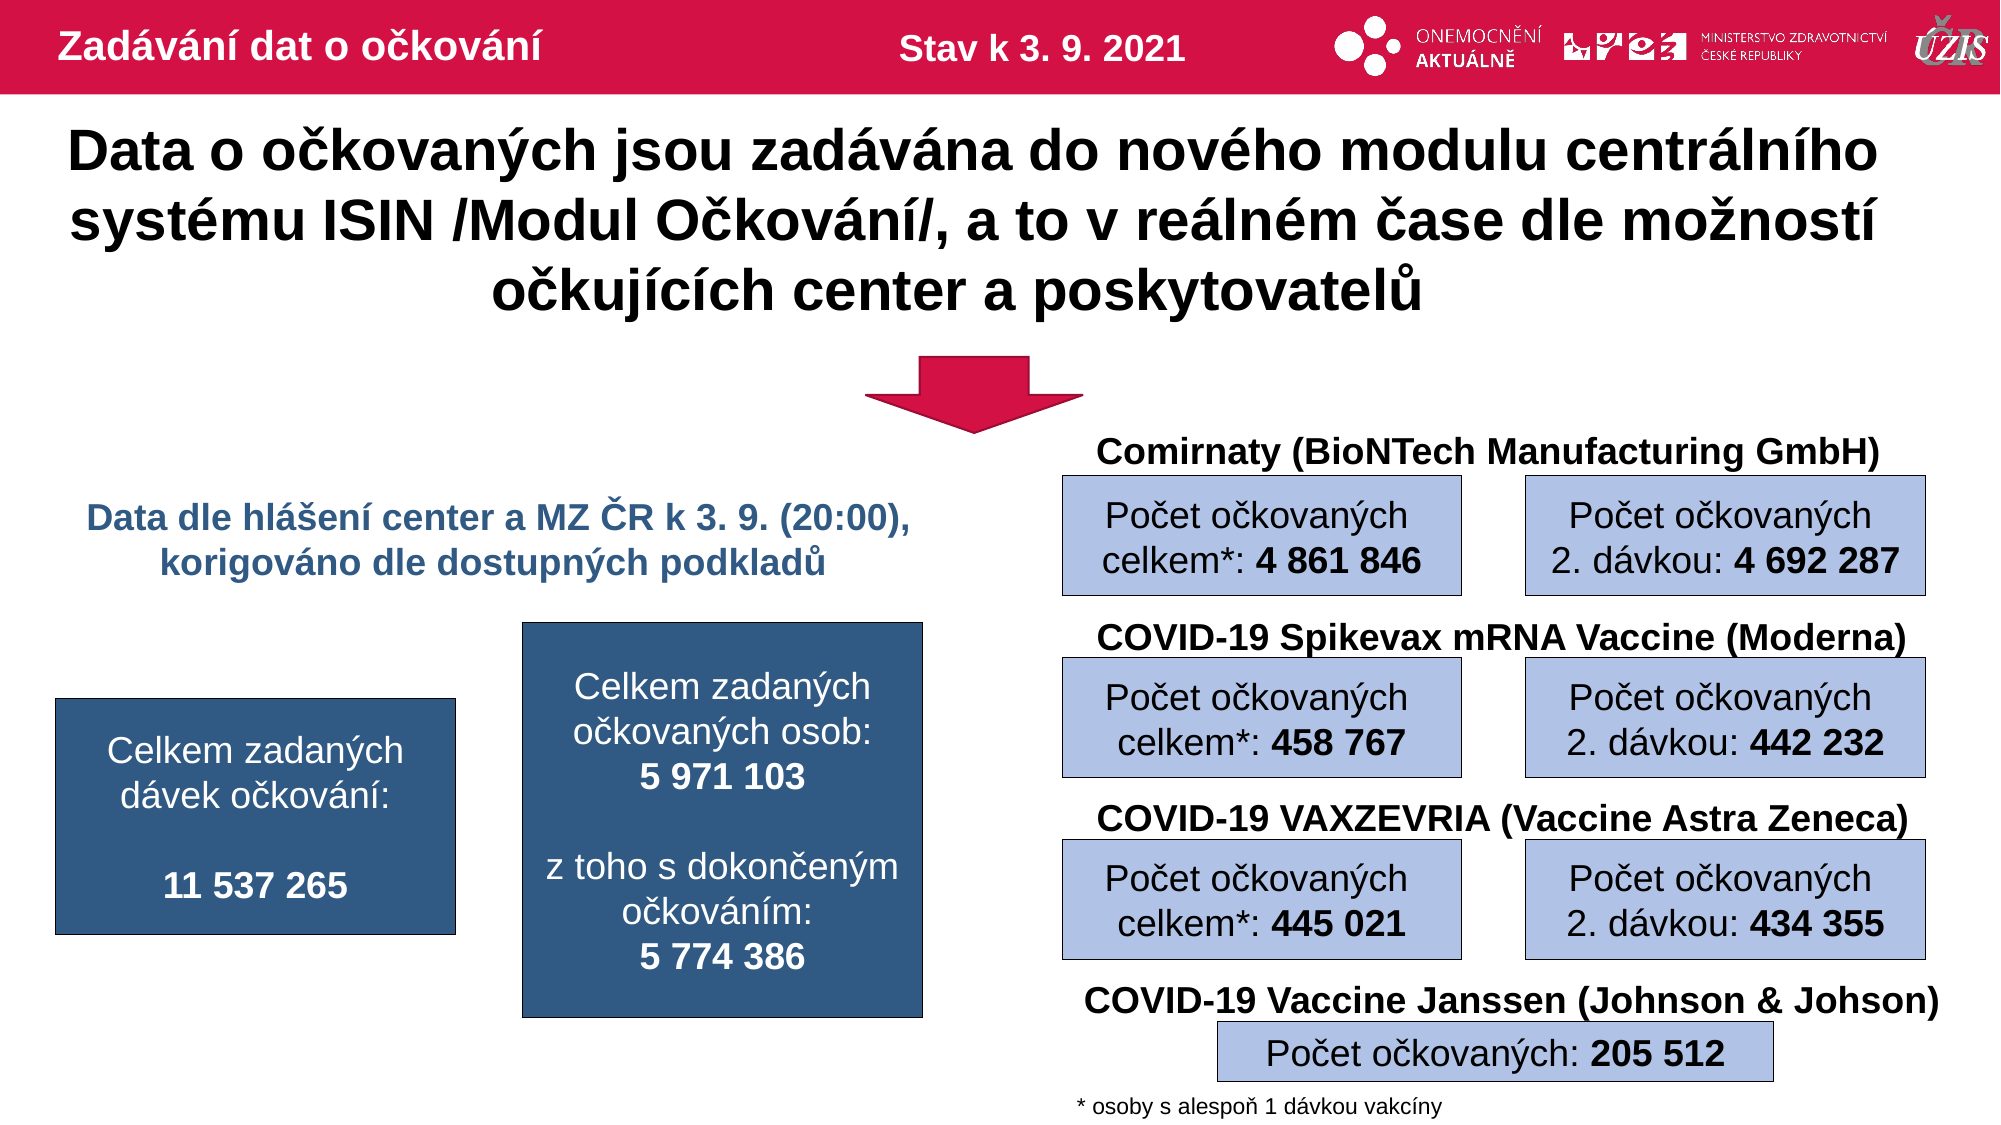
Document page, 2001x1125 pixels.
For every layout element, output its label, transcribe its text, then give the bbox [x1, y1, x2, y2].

text_box Počet očkovaných: 205 512 [1217, 1021, 1774, 1082]
text_box COVID-19 Spikevax mRNA Vaccine (Moderna) [1081, 605, 1923, 666]
text_box COVID-19 Vaccine Janssen (Johnson & Johson) [1069, 968, 1956, 1029]
text_box [864, 355, 1084, 435]
text_box * osoby s alespoň 1 dávkou vakcíny [1062, 1084, 1538, 1125]
text_box Počet očkovaných celkem*: 458 767 [1062, 657, 1462, 778]
text_box COVID-19 VAXZEVRIA (Vaccine Astra Zeneca) [1081, 786, 1925, 847]
picture [1915, 15, 1989, 66]
text_box Počet očkovaných 2. dávkou: 434 355 [1525, 839, 1926, 960]
text_box Comirnaty (BioNTech Manufacturing GmbH) [1081, 420, 1896, 480]
text_box Počet očkovaných celkem*: 4 861 846 [1062, 475, 1462, 596]
text_box Počet očkovaných 2. dávkou: 442 232 [1525, 657, 1926, 778]
text_box Celkem zadaných dávek očkování: 11 537 265 [55, 698, 456, 935]
picture [1563, 31, 1888, 60]
picture [1334, 16, 1542, 76]
text_box Data o očkovaných jsou zadávána do nového modulu centrálního systému ISIN /Modul Očkování/, a to v reálném čase dle možností očkujících center a poskytovatelů [10, 104, 1938, 330]
text_box Celkem zadaných očkovaných osob: 5 971 103 z toho s dokončeným očkováním: 5 774 386 [522, 622, 923, 1018]
text_box Počet očkovaných celkem*: 445 021 [1062, 839, 1462, 960]
text_box Počet očkovaných 2. dávkou: 4 692 287 [1525, 475, 1926, 596]
text_box Stav k 3. 9. 2021 [884, 16, 1329, 77]
text_box Data dle hlášení center a MZ ČR k 3. 9. (20:00), korigováno dle dostupných podkladů [59, 485, 938, 591]
title Zadávání dat o očkování [42, 0, 1262, 95]
